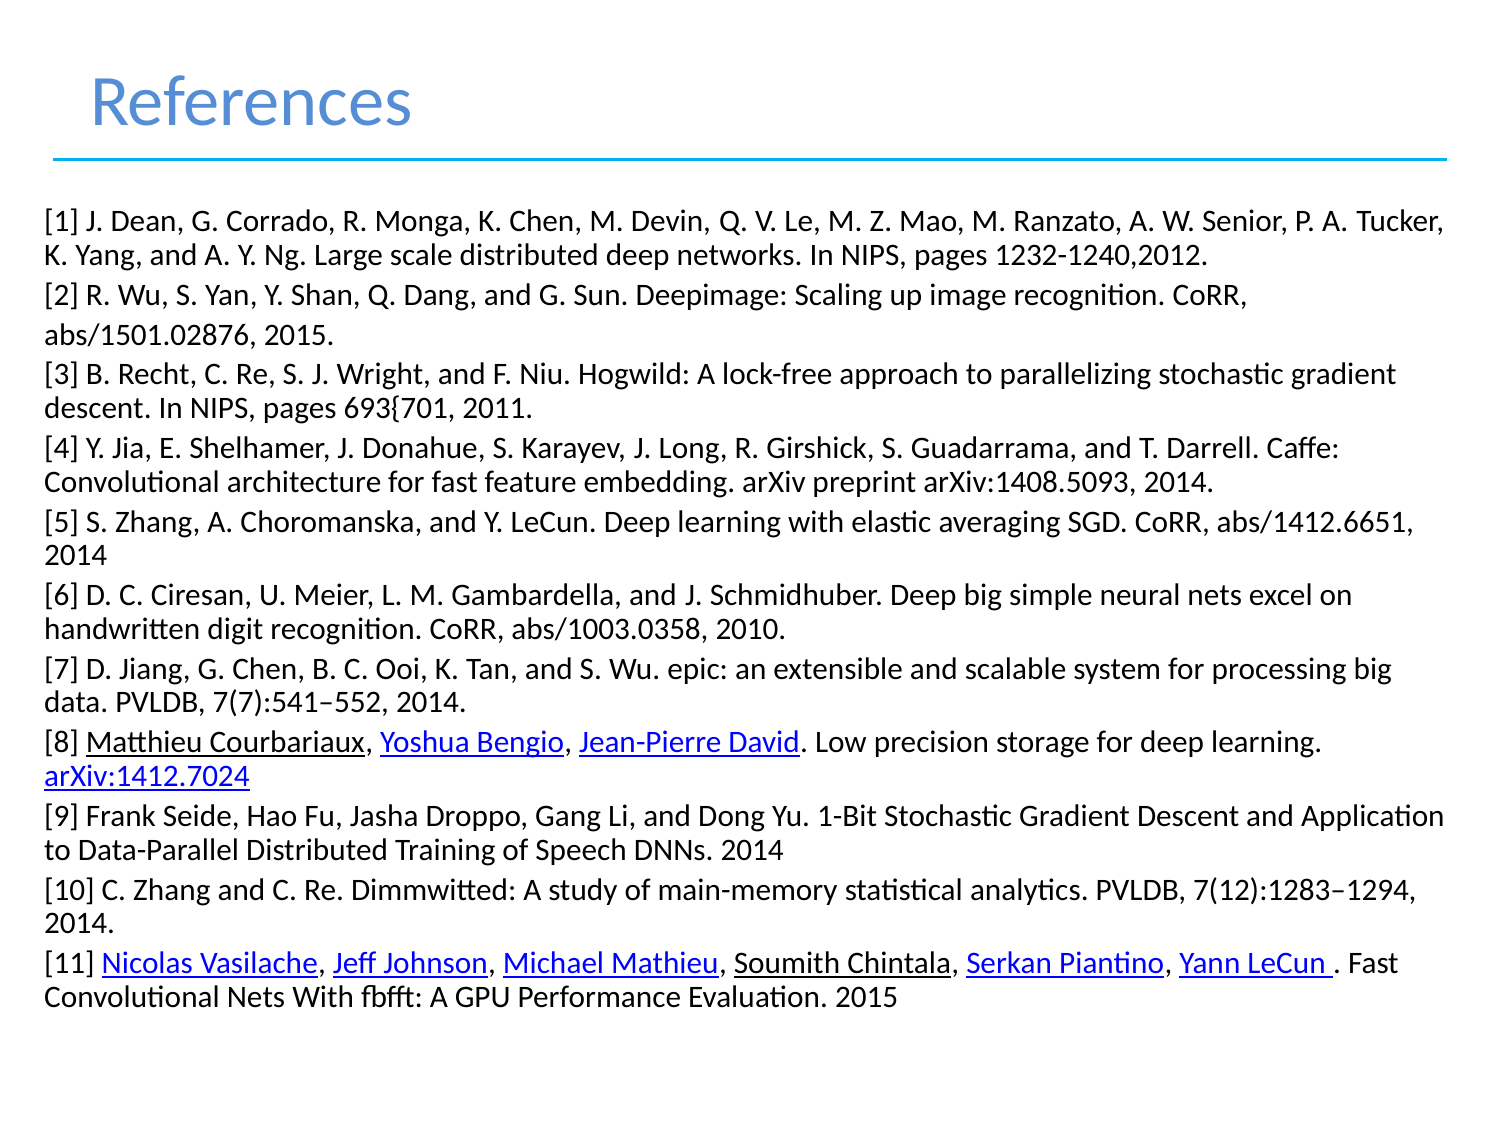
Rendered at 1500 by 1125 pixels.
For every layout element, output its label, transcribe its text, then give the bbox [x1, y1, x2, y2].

list [1] J. Dean, G. Corrado, R. Monga, K. Chen, M. Devin, Q. V. Le, M. Z. Mao, M. Ranzato, A. W. Senior, P. A. Tucker, K. Yang, and A. Y. Ng. Large scale distributed deep networks. In NIPS, pages 1232-1240,2012. [2] R. Wu, S. Yan, Y. Shan, Q. Dang, and G. Sun. Deepimage: Scaling up image recognition. CoRR, abs/1501.02876, 2015. [3] B. Recht, C. Re, S. J. Wright, and F. Niu. Hogwild: A lock-free approach to parallelizing stochastic gradient descent. In NIPS, pages 693{701, 2011. [4] Y. Jia, E. Shelhamer, J. Donahue, S. Karayev, J. Long, R. Girshick, S. Guadarrama, and T. Darrell. Caffe: Convolutional architecture for fast feature embedding. arXiv preprint arXiv:1408.5093, 2014. [5] S. Zhang, A. Choromanska, and Y. LeCun. Deep learning with elastic averaging SGD. CoRR, abs/1412.6651, 2014 [6] D. C. Ciresan, U. Meier, L. M. Gambardella, and J. Schmidhuber. Deep big simple neural nets excel on handwritten digit recognition. CoRR, abs/1003.0358, 2010. [7] D. Jiang, G. Chen, B. C. Ooi, K. Tan, and S. Wu. epic: an extensible and scalable system for processing big data. PVLDB, 7(7):541–552, 2014. [8] Matthieu Courbariaux, Yoshua Bengio, Jean-Pierre David. Low precision storage for deep learning. arXiv:1412.7024 [9] Frank Seide, Hao Fu, Jasha Droppo, Gang Li, and Dong Yu. 1-Bit Stochastic Gradient Descent and Application to Data-Parallel Distributed Training of Speech DNNs. 2014 [10] C. Zhang and C. Re. Dimmwitted: A study of main-memory statistical analytics. PVLDB, 7(12):1283–1294, 2014. [11] Nicolas Vasilache, Jeff Johnson, Michael Mathieu, Soumith Chintala, Serkan Piantino, Yann LeCun . Fast Convolutional Nets With fbfft: A GPU Performance Evaluation. 2015 [28, 196, 1472, 1071]
title References [74, 44, 1426, 148]
